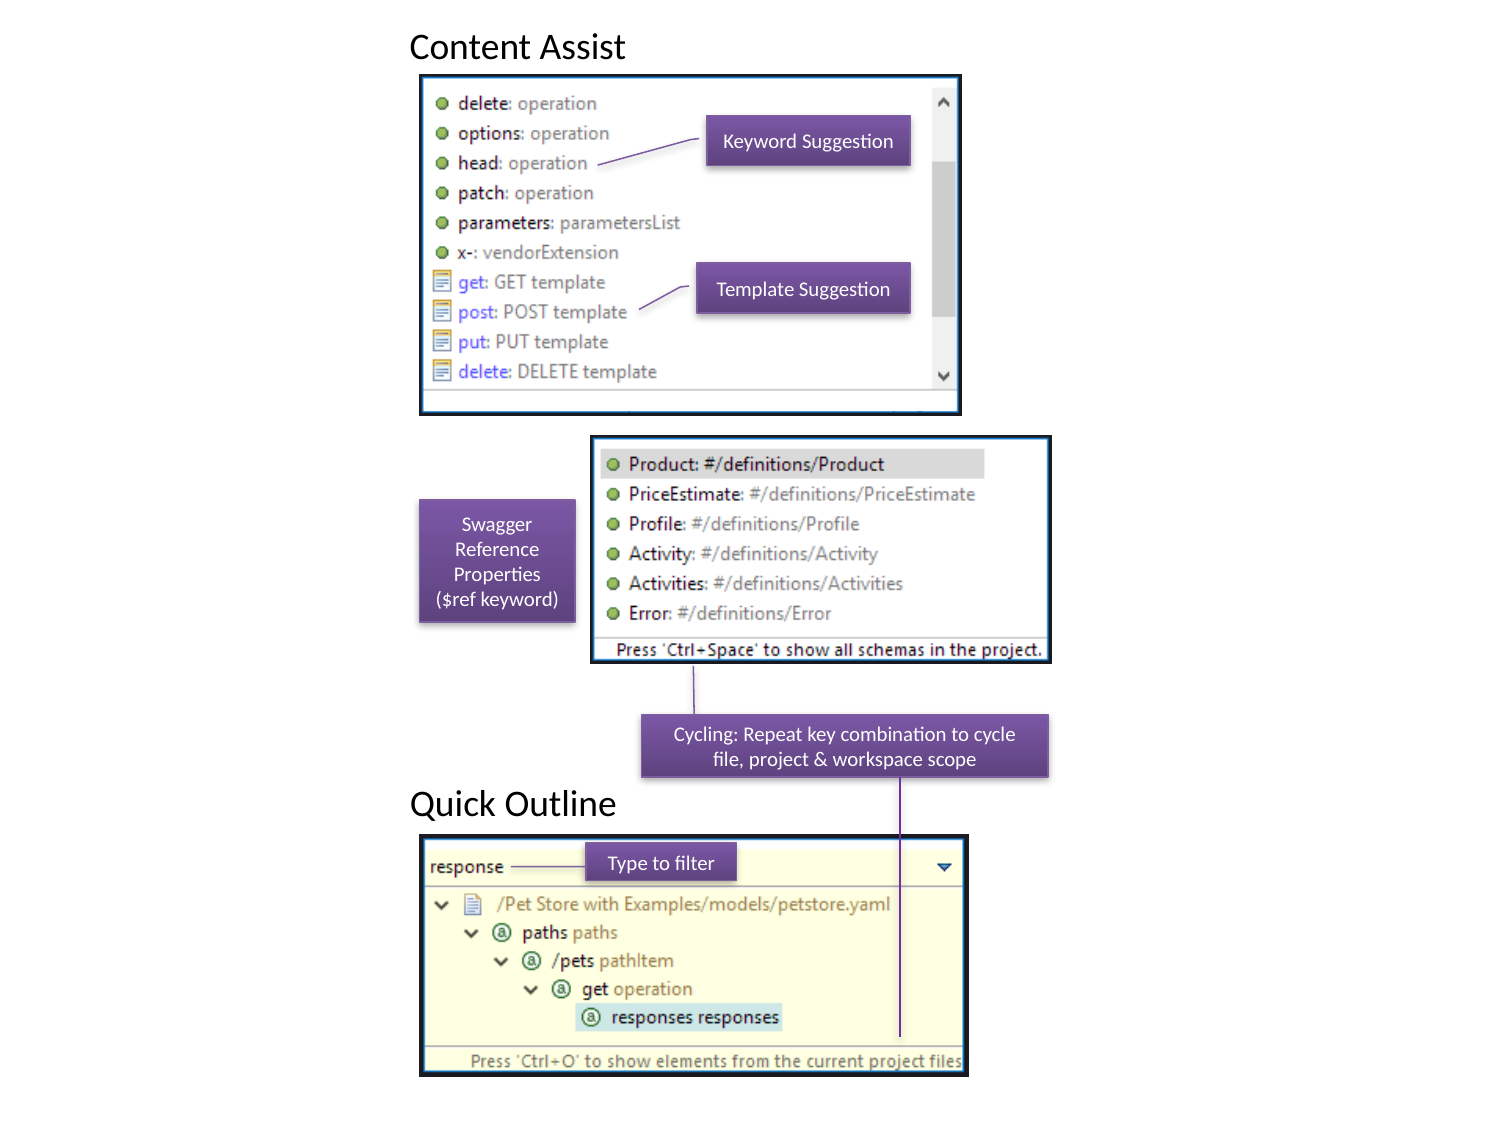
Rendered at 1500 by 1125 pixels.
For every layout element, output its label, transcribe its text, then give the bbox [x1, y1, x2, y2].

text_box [419, 435, 1052, 665]
text_box Cycling: Repeat key combination to cycle file, project & workspace scope [641, 674, 1049, 778]
text_box Quick Outline [395, 771, 633, 832]
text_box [419, 834, 969, 1077]
text_box Content Assist [394, 14, 642, 75]
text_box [419, 74, 962, 416]
